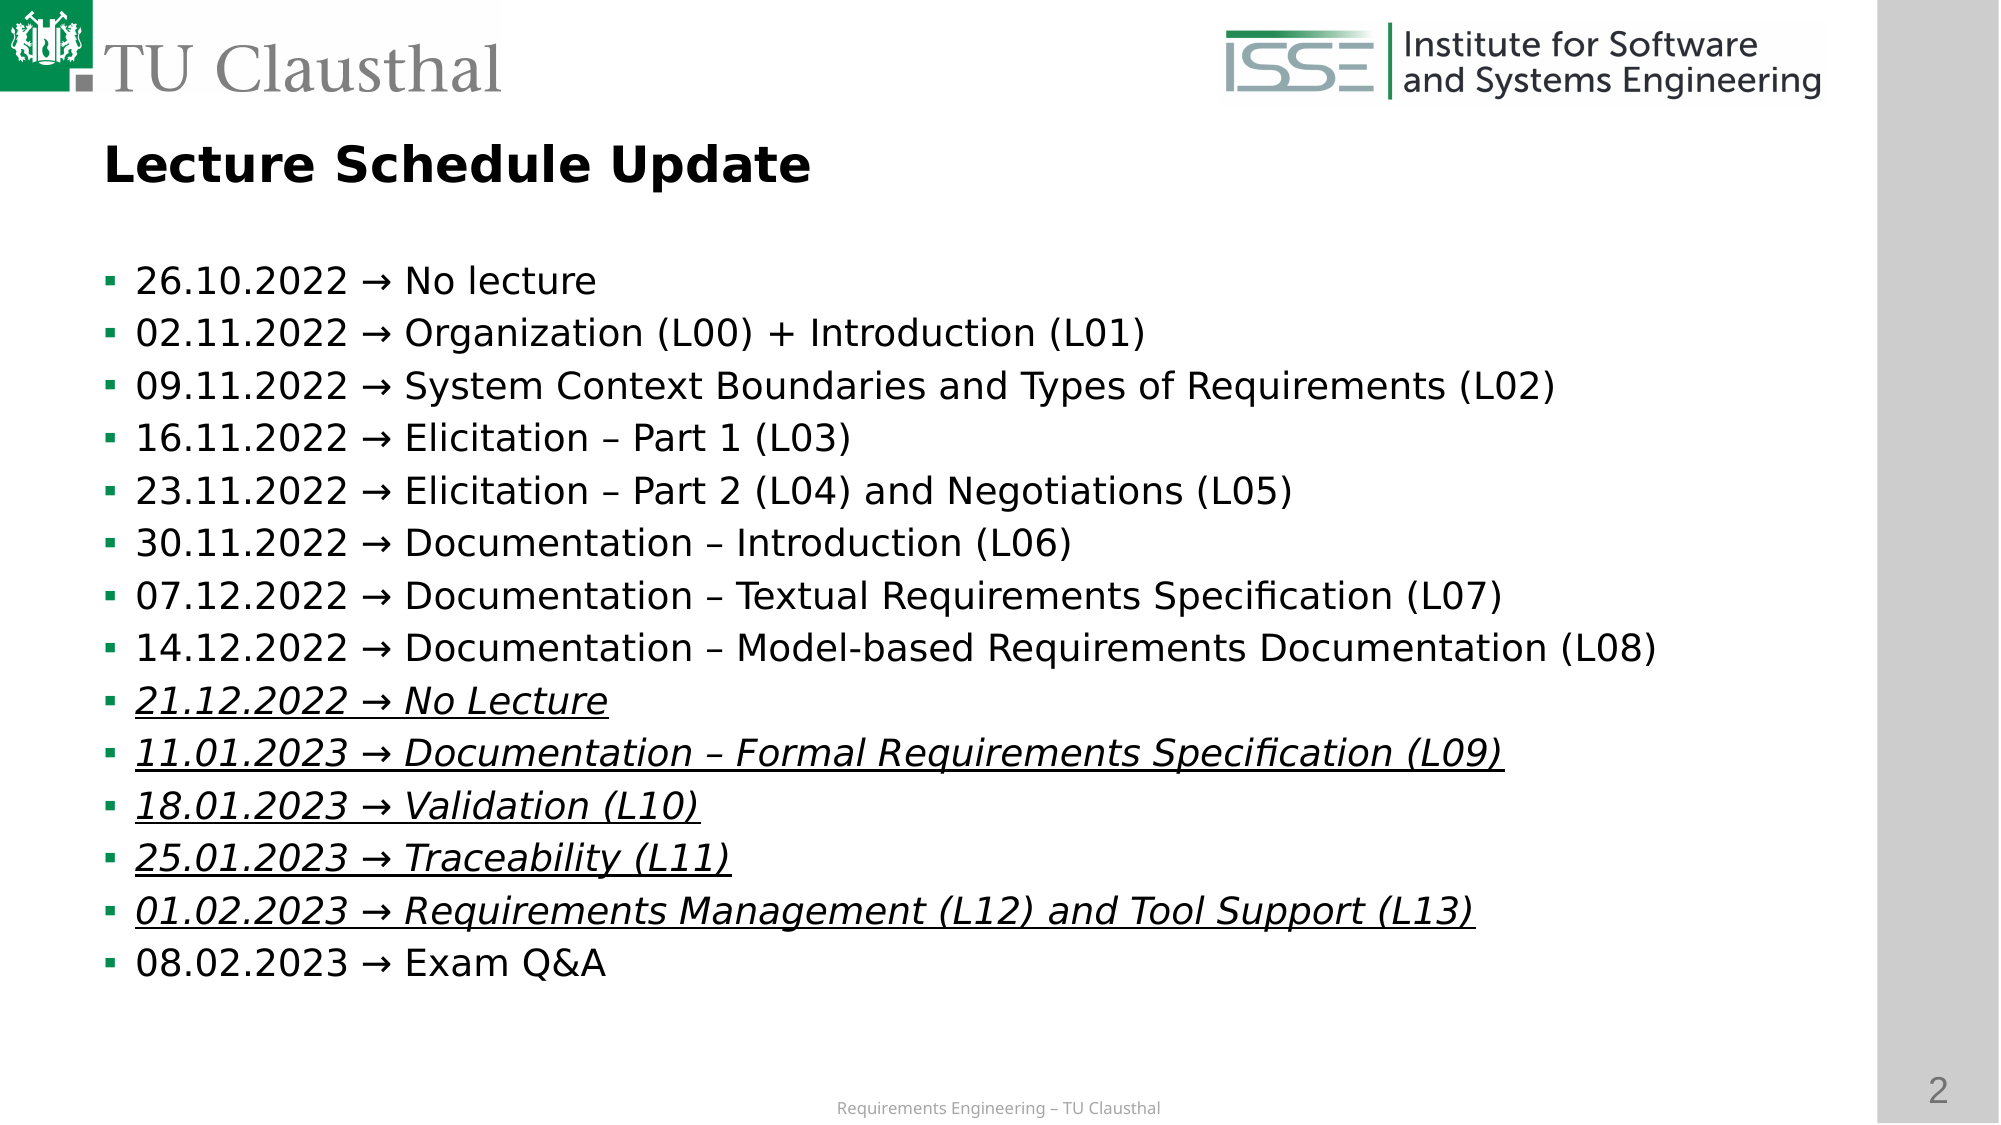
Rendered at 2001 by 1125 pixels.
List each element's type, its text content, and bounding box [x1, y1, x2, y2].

picture [0, 0, 501, 92]
text_box Lecture Schedule Update [88, 125, 1851, 207]
picture [1218, 22, 1826, 106]
text_box 26.10.2022 → No lecture 02.11.2022 → Organization (L00) + Introduction (L01) 09.11.2022 → System Context Boundaries and Types of Requirements (L02) 16.11.2022 → Elicitation – Part 1 (L03) 23.11.2022 → Elicitation – Part 2 (L04) and Negotiations (L05) 30.11.2022 → Documentation – Introduction (L06) 07.12.2022 → Documentation – Textual Requirements Specification (L07) 14.12.2022 → Documentation – Model-based Requirements Documentation (L08) 21.12.2022 → No Lecture 11.01.2023 → Documentation – Formal Requirements Specification (L09) 18.01.2023 → Validation (L10) 25.01.2023 → Traceability (L11) 01.02.2023 → Requirements Management (L12) and Tool Support (L13) 08.02.2023 → Exam Q&A [88, 208, 1851, 1033]
